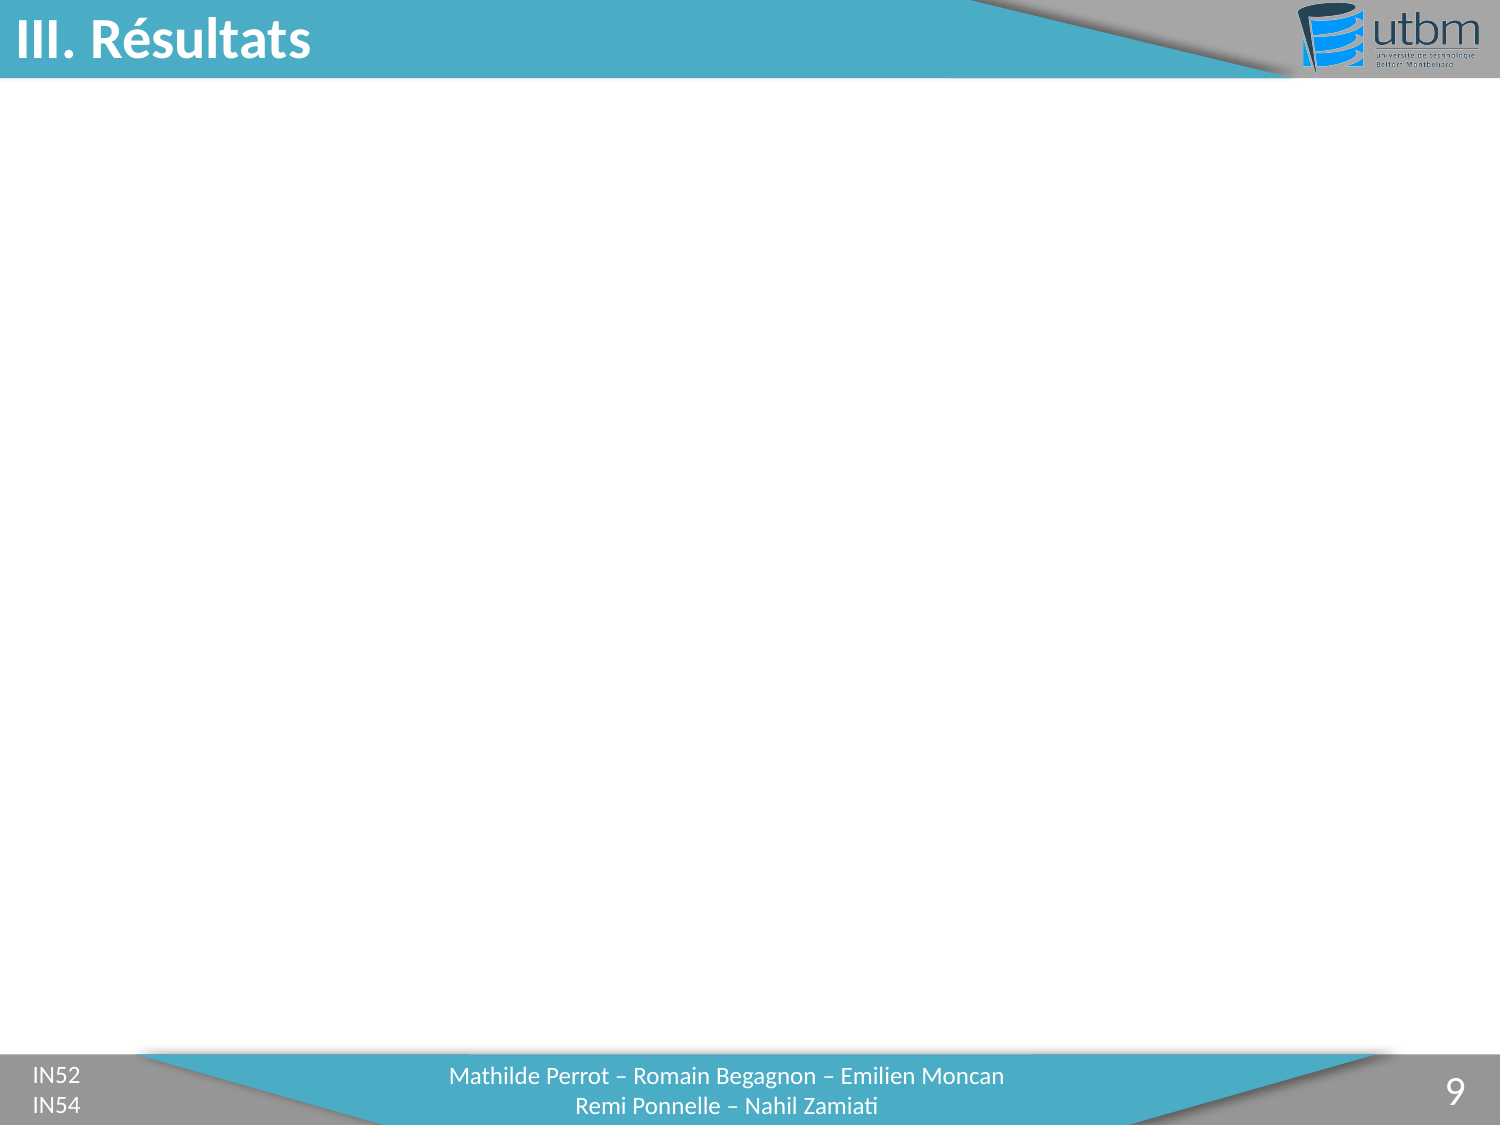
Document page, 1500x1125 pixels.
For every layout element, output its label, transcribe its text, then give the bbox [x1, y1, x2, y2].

footer Mathilde Perrot – Romain Begagnon – Emilien Moncan Remi Ponnelle – Nahil Zamiati [290, 1059, 1165, 1120]
title III. Résultats [0, 0, 1170, 71]
slide_number 9 [1130, 1058, 1481, 1119]
slide_number IN52 IN54 [17, 1074, 290, 1125]
picture [1291, 0, 1484, 79]
